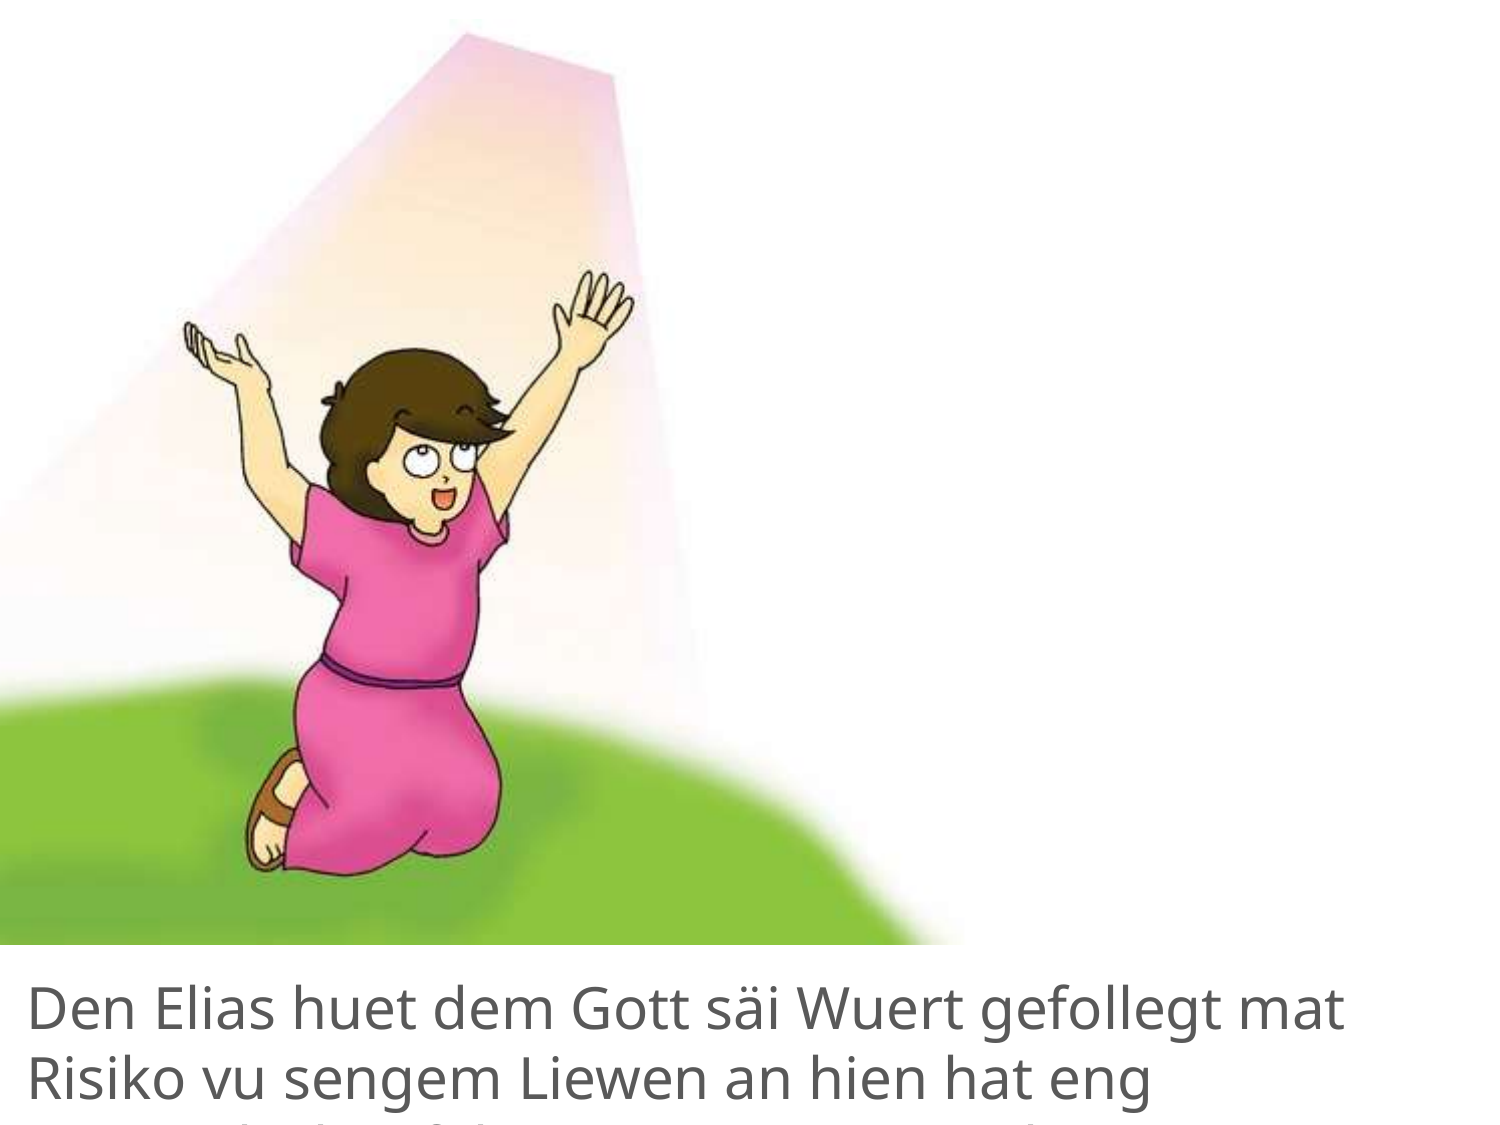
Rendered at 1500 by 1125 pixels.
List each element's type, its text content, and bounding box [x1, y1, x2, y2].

text_box Den Elias huet dem Gott säi Wuert gefollegt mat Risiko vu sengem Liewen an hien hat eng erstaunlech Erfahrung vu Gott säi Schutz. [11, 964, 1498, 1125]
picture [0, 18, 1306, 946]
